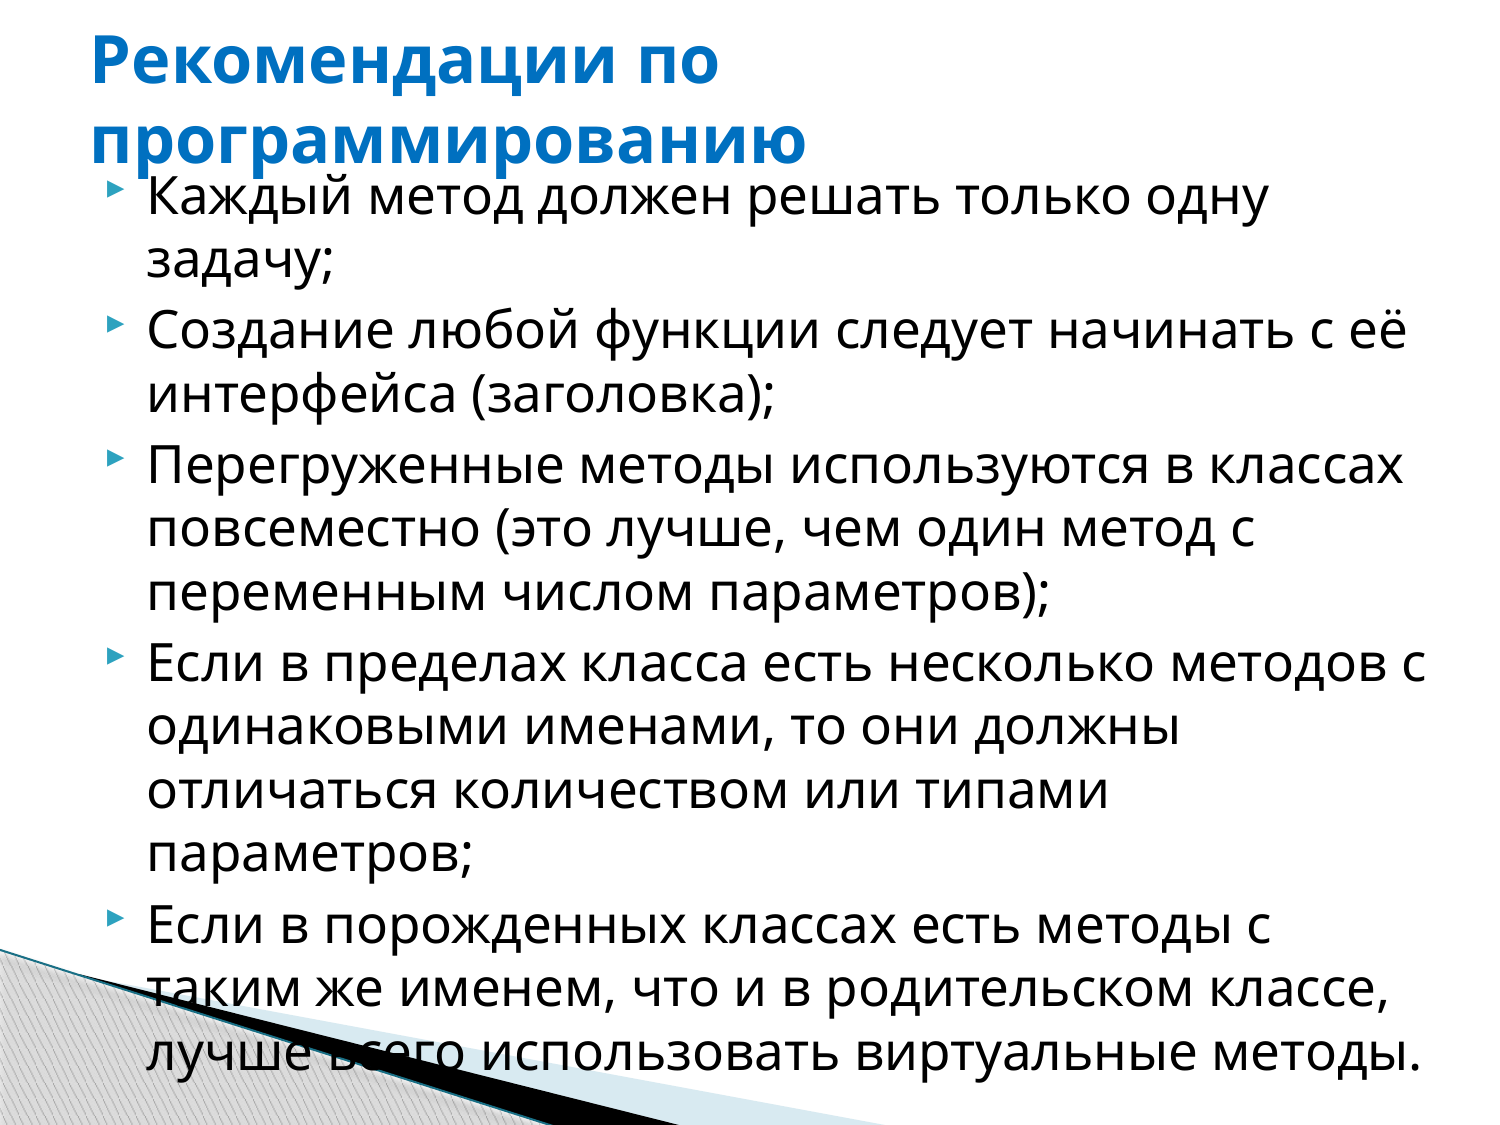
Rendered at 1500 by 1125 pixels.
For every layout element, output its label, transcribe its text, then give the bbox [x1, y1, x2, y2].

list Каждый метод должен решать только одну задачу; Создание любой функции следует начинать с её интерфейса (заголовка); Перегруженные методы используются в классах повсеместно (это лучше, чем один метод с переменным числом параметров); Если в пределах класса есть несколько методов с одинаковыми именами, то они должны отличаться количеством или типами параметров; Если в порожденных классах есть методы с таким же именем, что и в родительском классе, лучше всего использовать виртуальные методы. [71, 154, 1455, 1107]
title Рекомендации по программированию [75, 45, 1425, 149]
